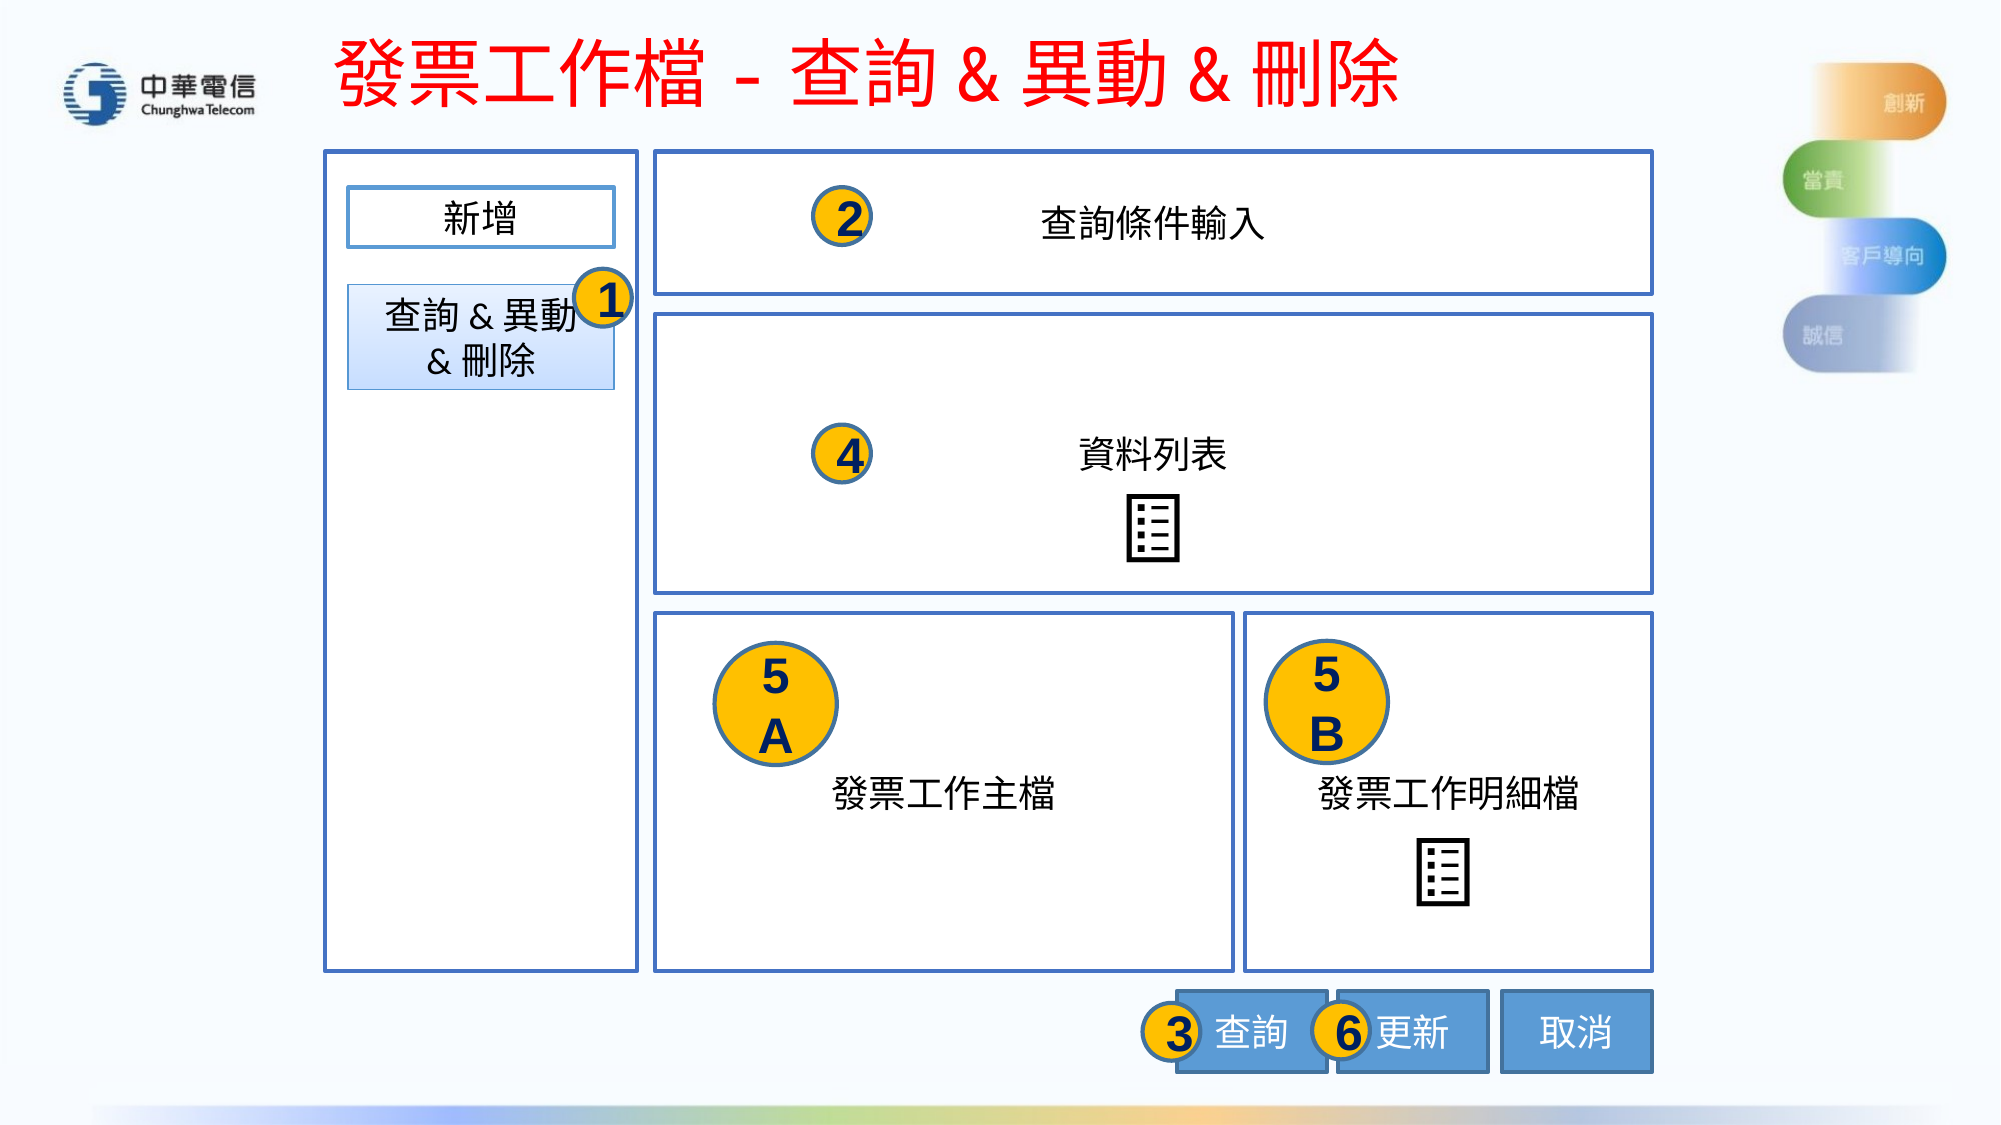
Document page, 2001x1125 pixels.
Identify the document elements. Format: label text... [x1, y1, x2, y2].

text_box 更新 [1336, 989, 1490, 1074]
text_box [323, 149, 639, 973]
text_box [1140, 989, 1372, 1074]
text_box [1243, 611, 1654, 973]
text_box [653, 149, 1654, 296]
text_box 資料列表 [653, 312, 1654, 595]
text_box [712, 640, 839, 768]
title 發票工作檔-查詢&異動&刪除 [324, 24, 1676, 131]
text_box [810, 422, 873, 485]
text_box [1500, 989, 1654, 1074]
text_box 發票工作主檔 [653, 611, 1235, 973]
picture [0, 0, 2001, 1125]
